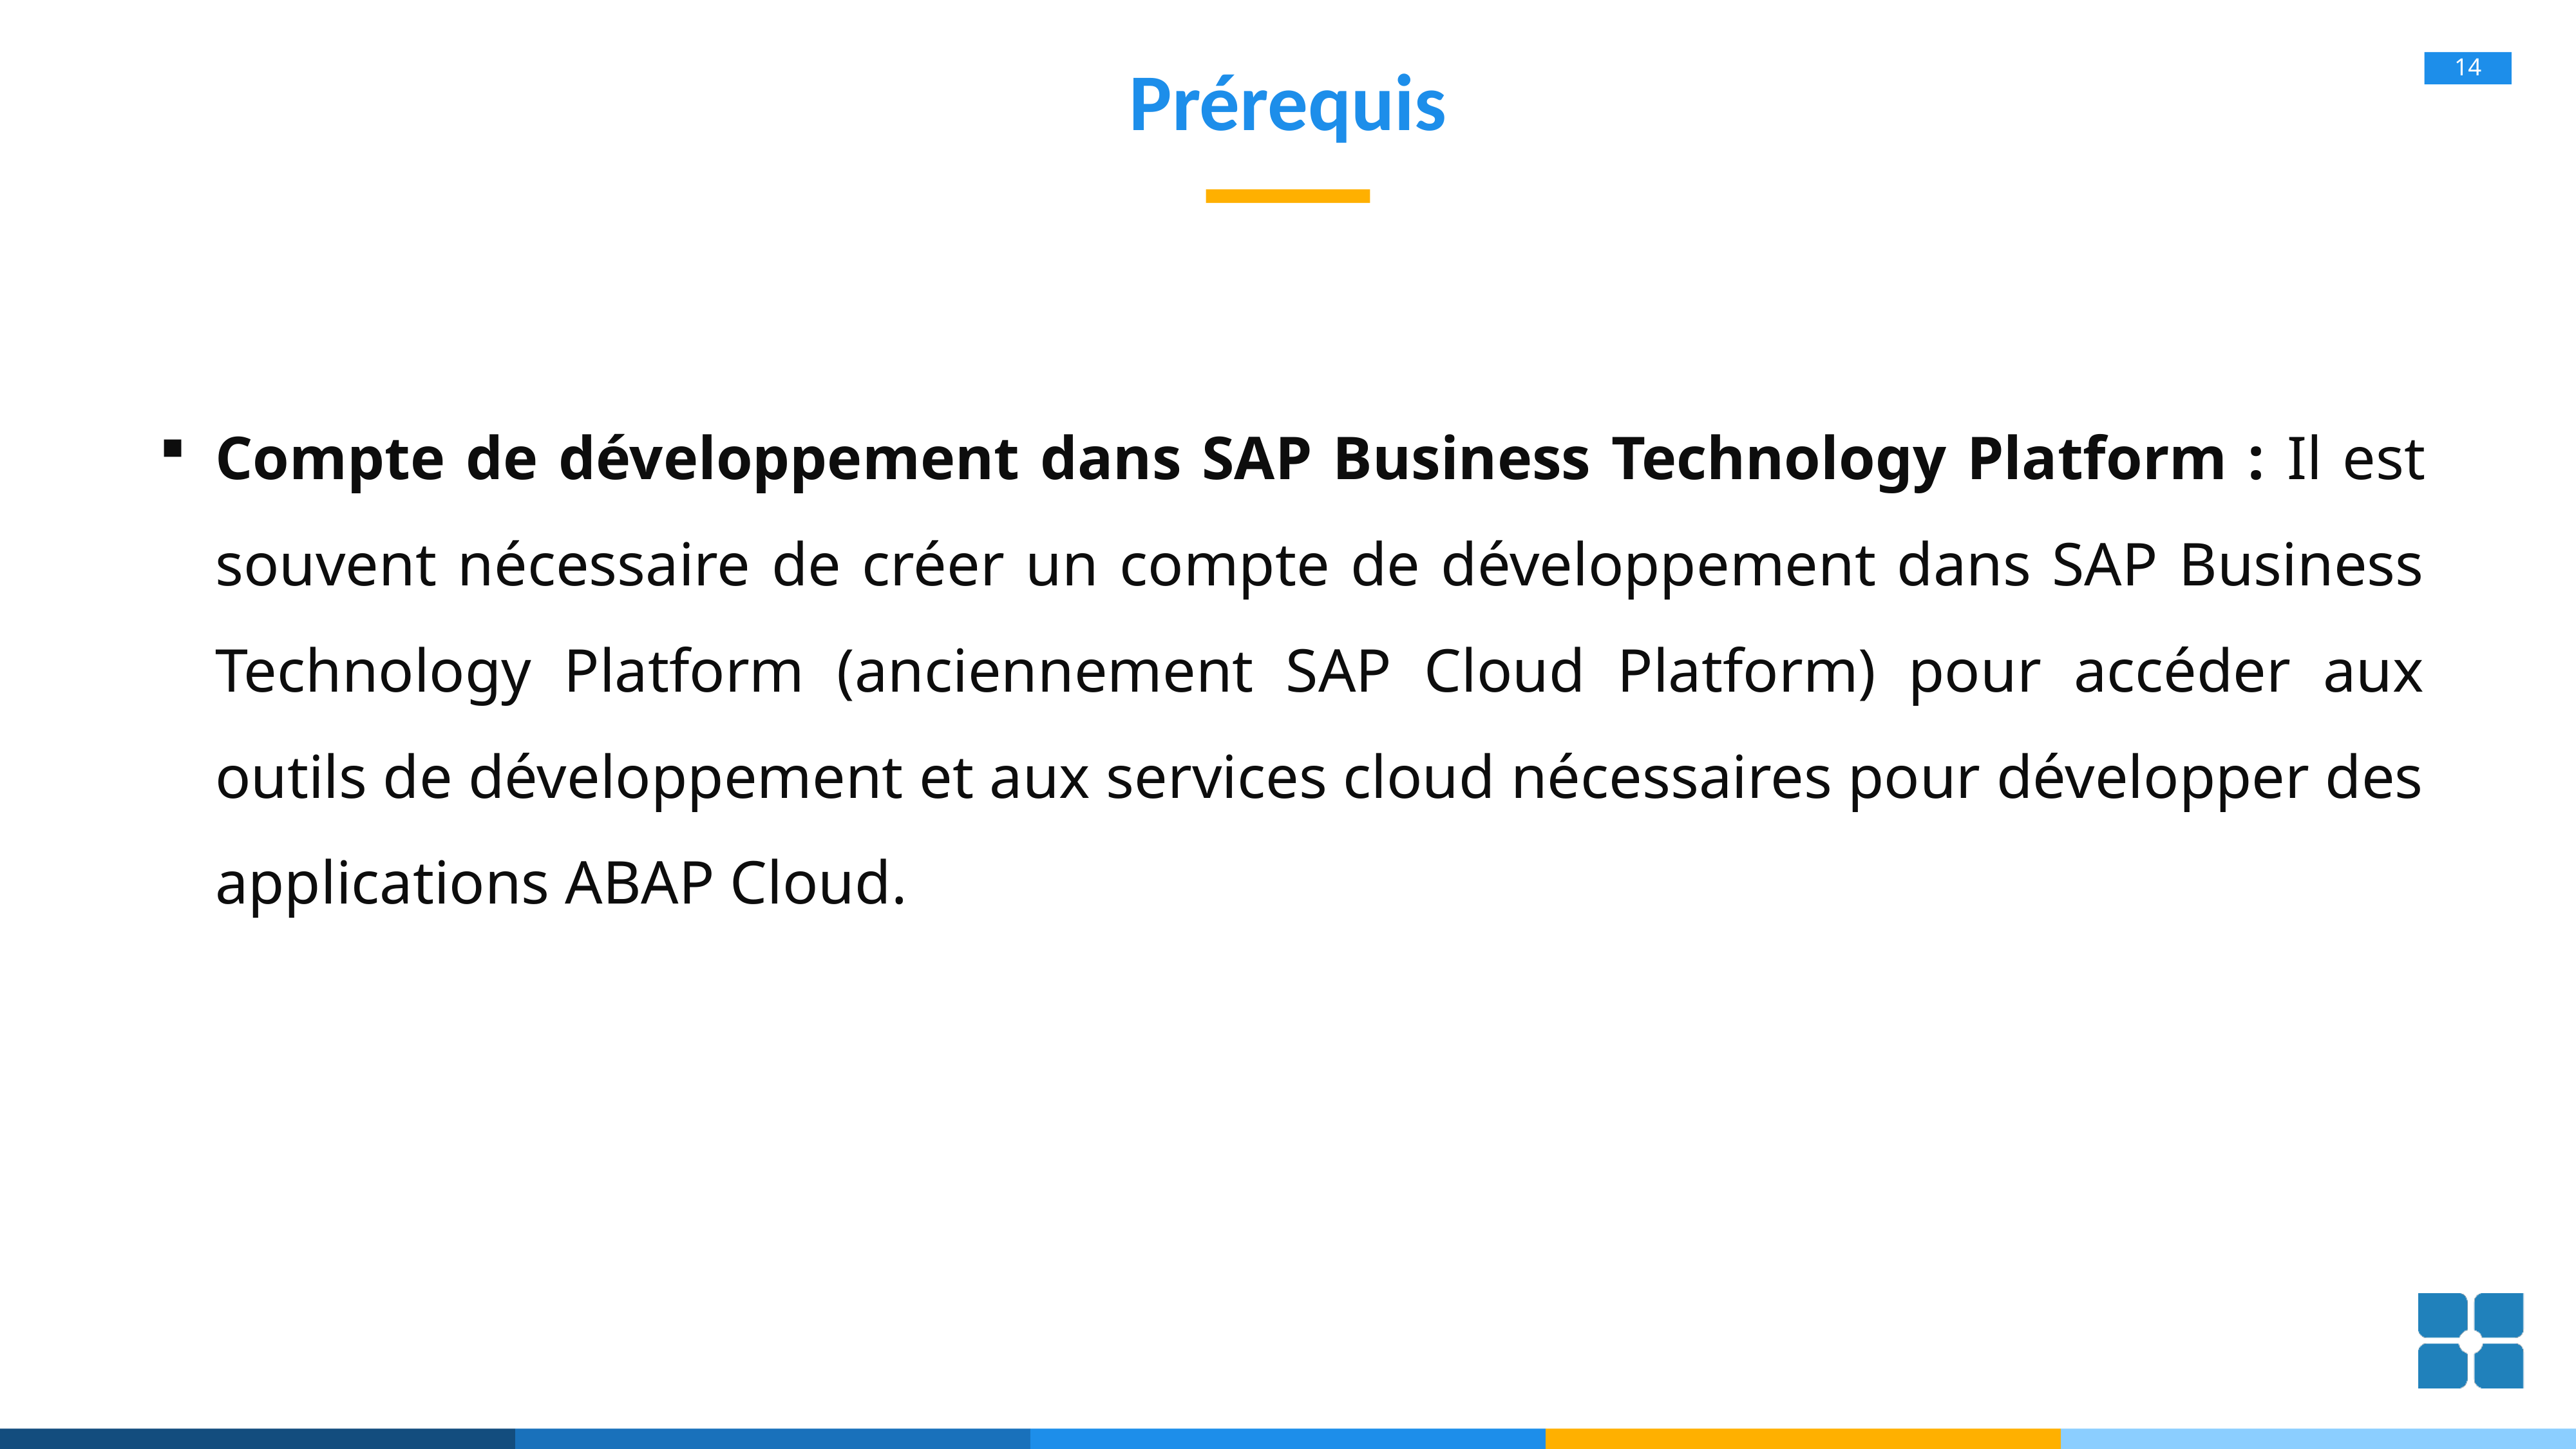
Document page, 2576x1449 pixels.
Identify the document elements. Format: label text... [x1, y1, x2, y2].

list Compte de développement dans SAP Business Technology Platform : Il est souvent nécessaire de créer un compte de développement dans SAP Business Technology Platform (anciennement SAP Cloud Platform) pour accéder aux outils de développement et aux services cloud nécessaires pour développer des applications ABAP Cloud. [128, 354, 2457, 1212]
picture [2418, 1293, 2533, 1388]
title Prérequis [0, 0, 2576, 196]
